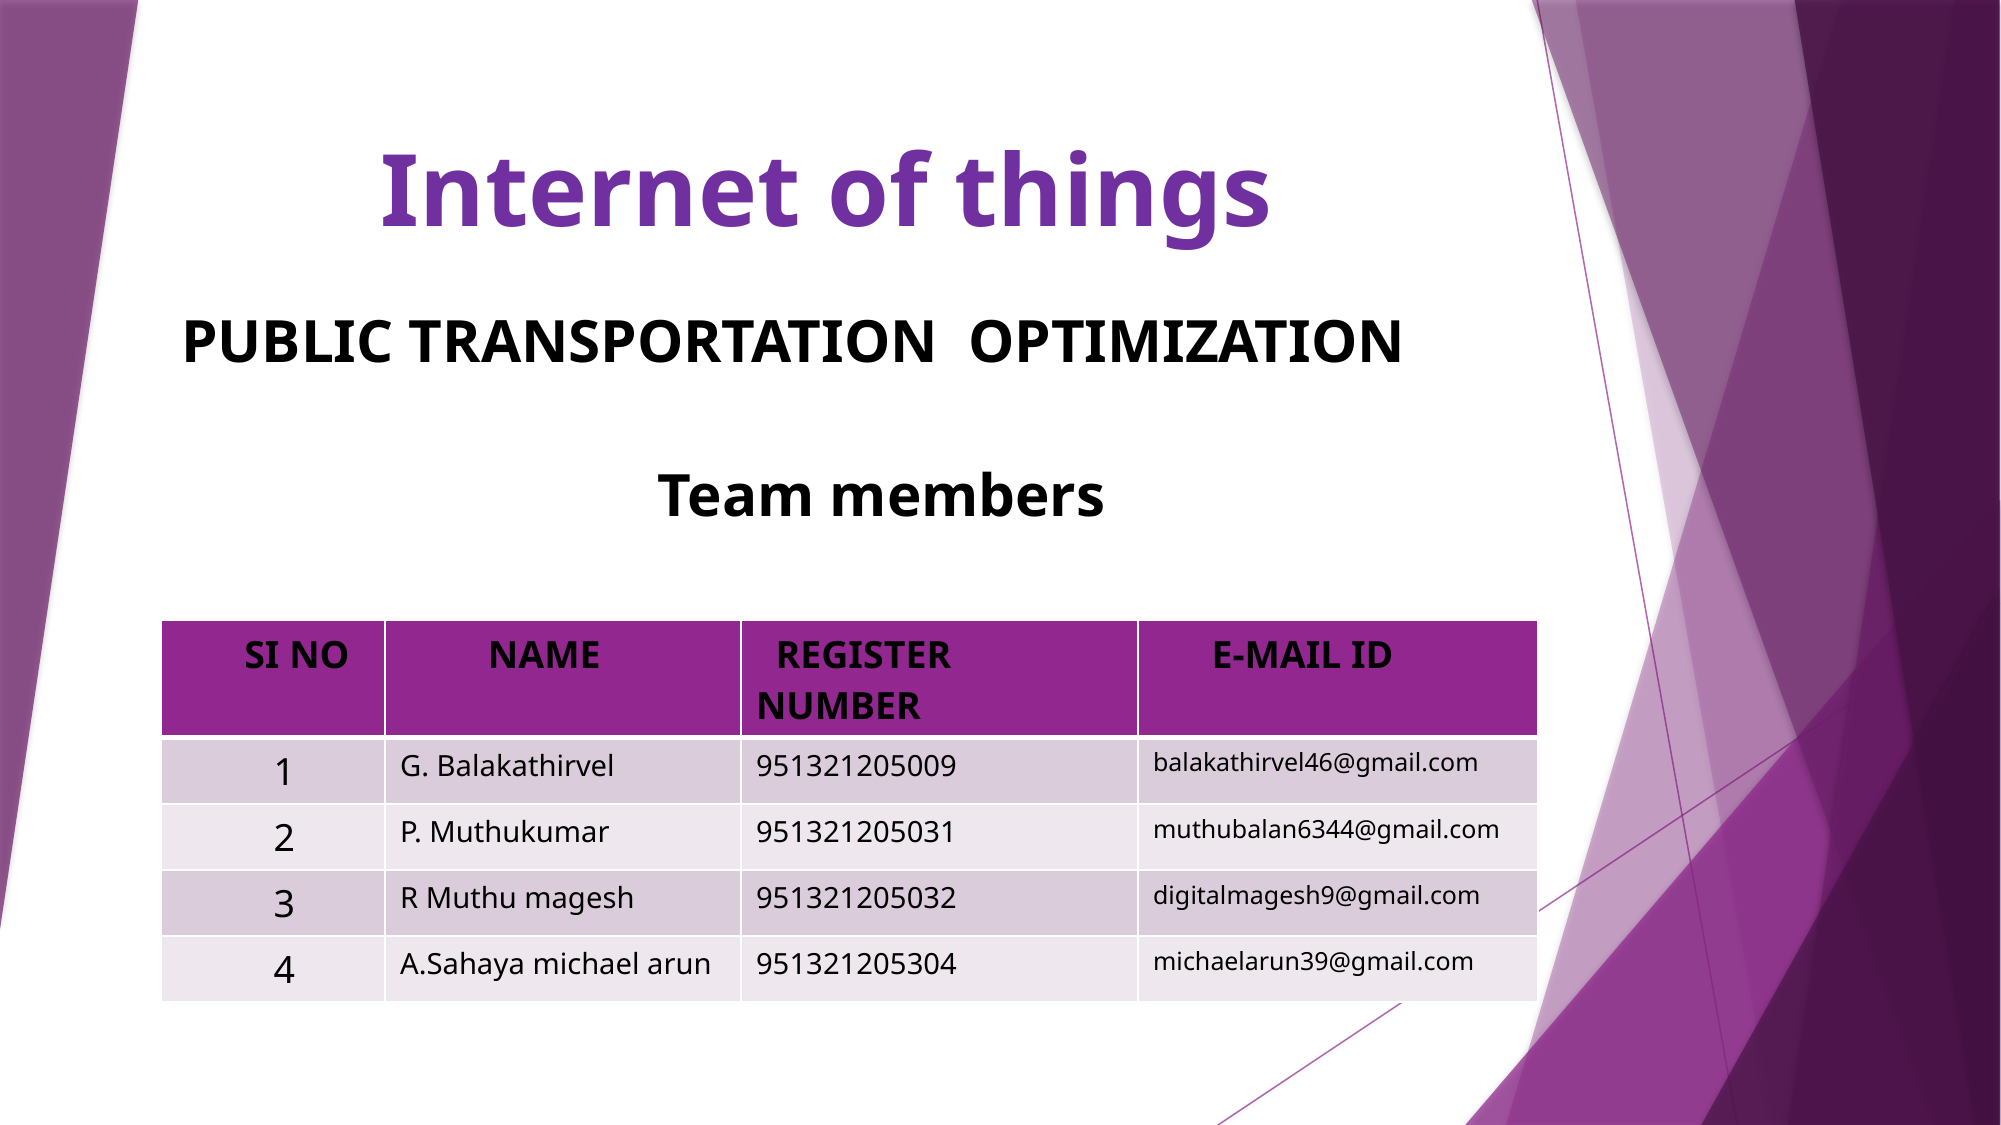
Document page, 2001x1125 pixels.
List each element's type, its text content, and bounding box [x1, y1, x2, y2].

title Internet of things [64, 0, 1317, 257]
table_header E-MAIL ID [1139, 621, 1537, 735]
table_header NAME [386, 621, 740, 735]
table_header SI NO [162, 621, 384, 735]
table_cell 951321205032 [742, 871, 1137, 935]
table_cell 951321205031 [742, 805, 1137, 869]
table_cell muthubalan6344@gmail.com [1139, 805, 1537, 869]
table_cell 1 [162, 740, 384, 803]
table_cell P. Muthukumar [386, 805, 740, 869]
table_cell michaelarun39@gmail.com [1139, 937, 1537, 1001]
table_cell A.Sahaya michael arun [386, 937, 740, 1001]
table_cell 951321205304 [742, 937, 1137, 1001]
table_cell 2 [162, 805, 384, 869]
table_cell G. Balakathirvel [386, 740, 740, 803]
table_cell digitalmagesh9@gmail.com [1139, 871, 1537, 935]
table_cell 4 [162, 937, 384, 1001]
table_cell 951321205009 [742, 740, 1137, 803]
table_header REGISTER NUMBER [742, 621, 1137, 735]
table_cell R Muthu magesh [386, 871, 740, 935]
text_box Team members [643, 451, 1645, 536]
subtitle PUBLIC TRANSPORTATION OPTIMIZATION [161, 297, 1436, 383]
table_cell 3 [162, 871, 384, 935]
table_cell balakathirvel46@gmail.com [1139, 740, 1537, 803]
